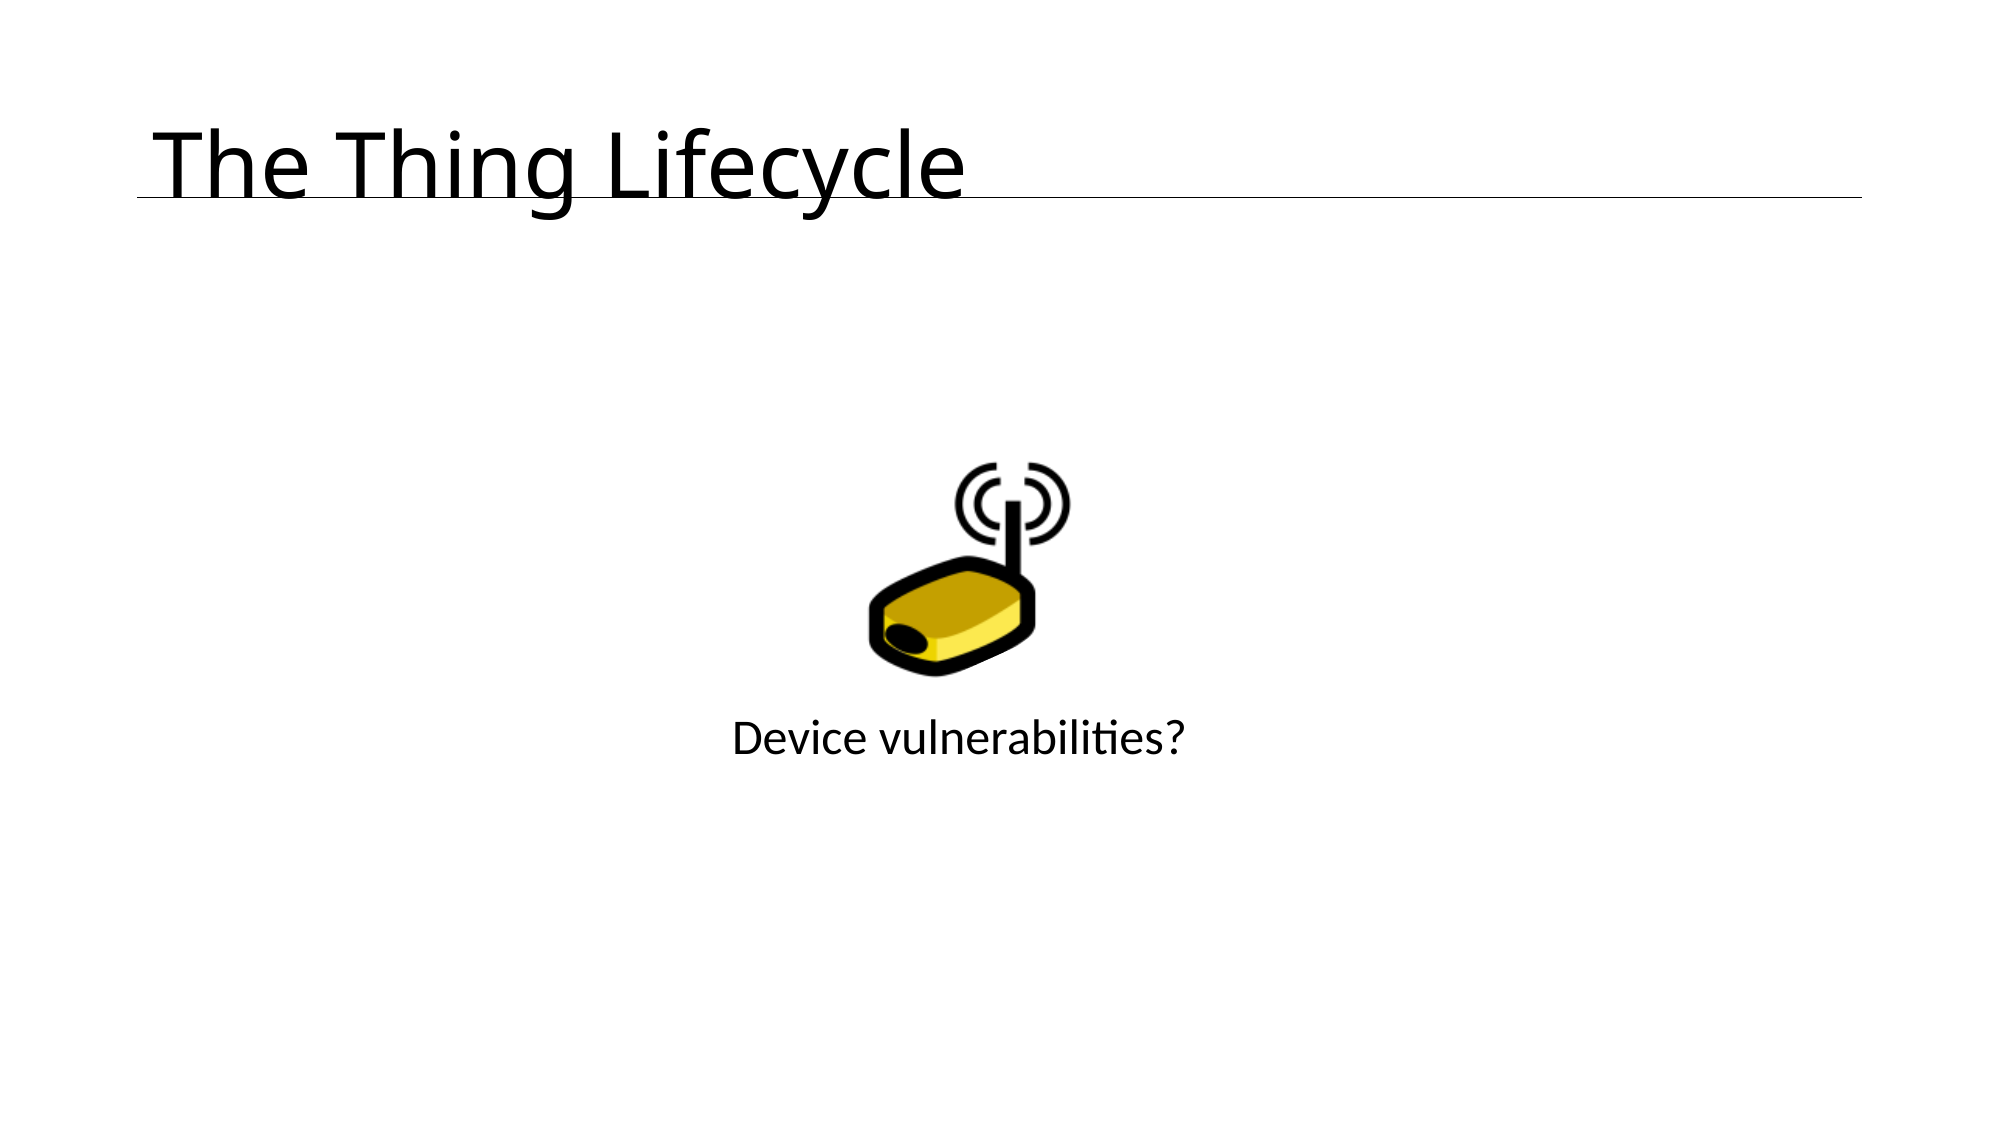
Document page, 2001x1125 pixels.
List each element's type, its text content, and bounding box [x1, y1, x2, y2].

title The Thing Lifecycle [137, 59, 1863, 278]
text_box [854, 456, 1100, 728]
text_box Device vulnerabilities? [717, 696, 1203, 772]
